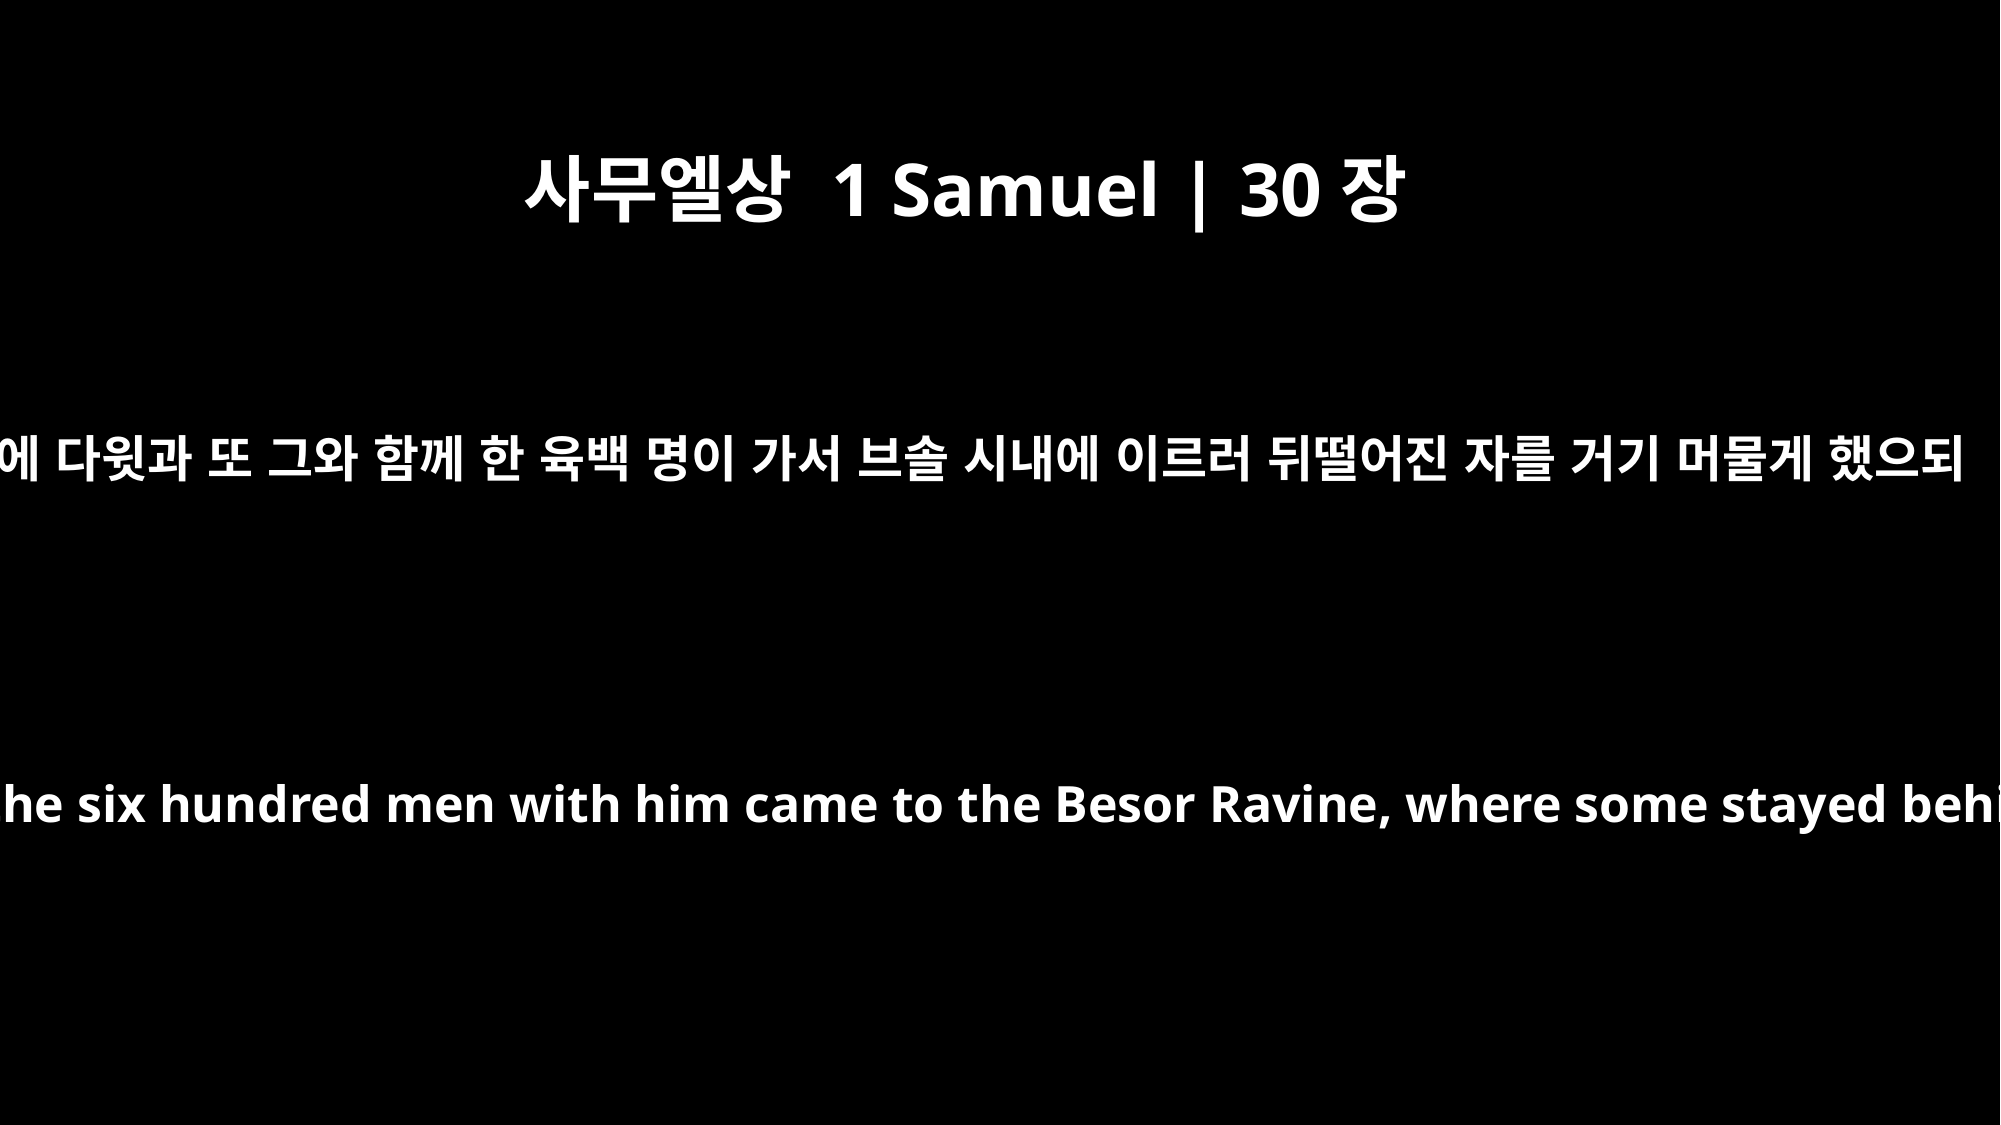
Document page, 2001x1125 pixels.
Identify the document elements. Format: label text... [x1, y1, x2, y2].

text_box 9 이에 다윗과 또 그와 함께 한 육백 명이 가서 브솔 시내에 이르러 뒤떨어진 자를 거기 머물게 했으되 [0, 359, 1983, 495]
text_box 사무엘상 1 Samuel | 30장 [509, 136, 1423, 239]
text_box David and the six hundred men with him came to the Besor Ravine, where some stayed behind, [0, 764, 2000, 840]
